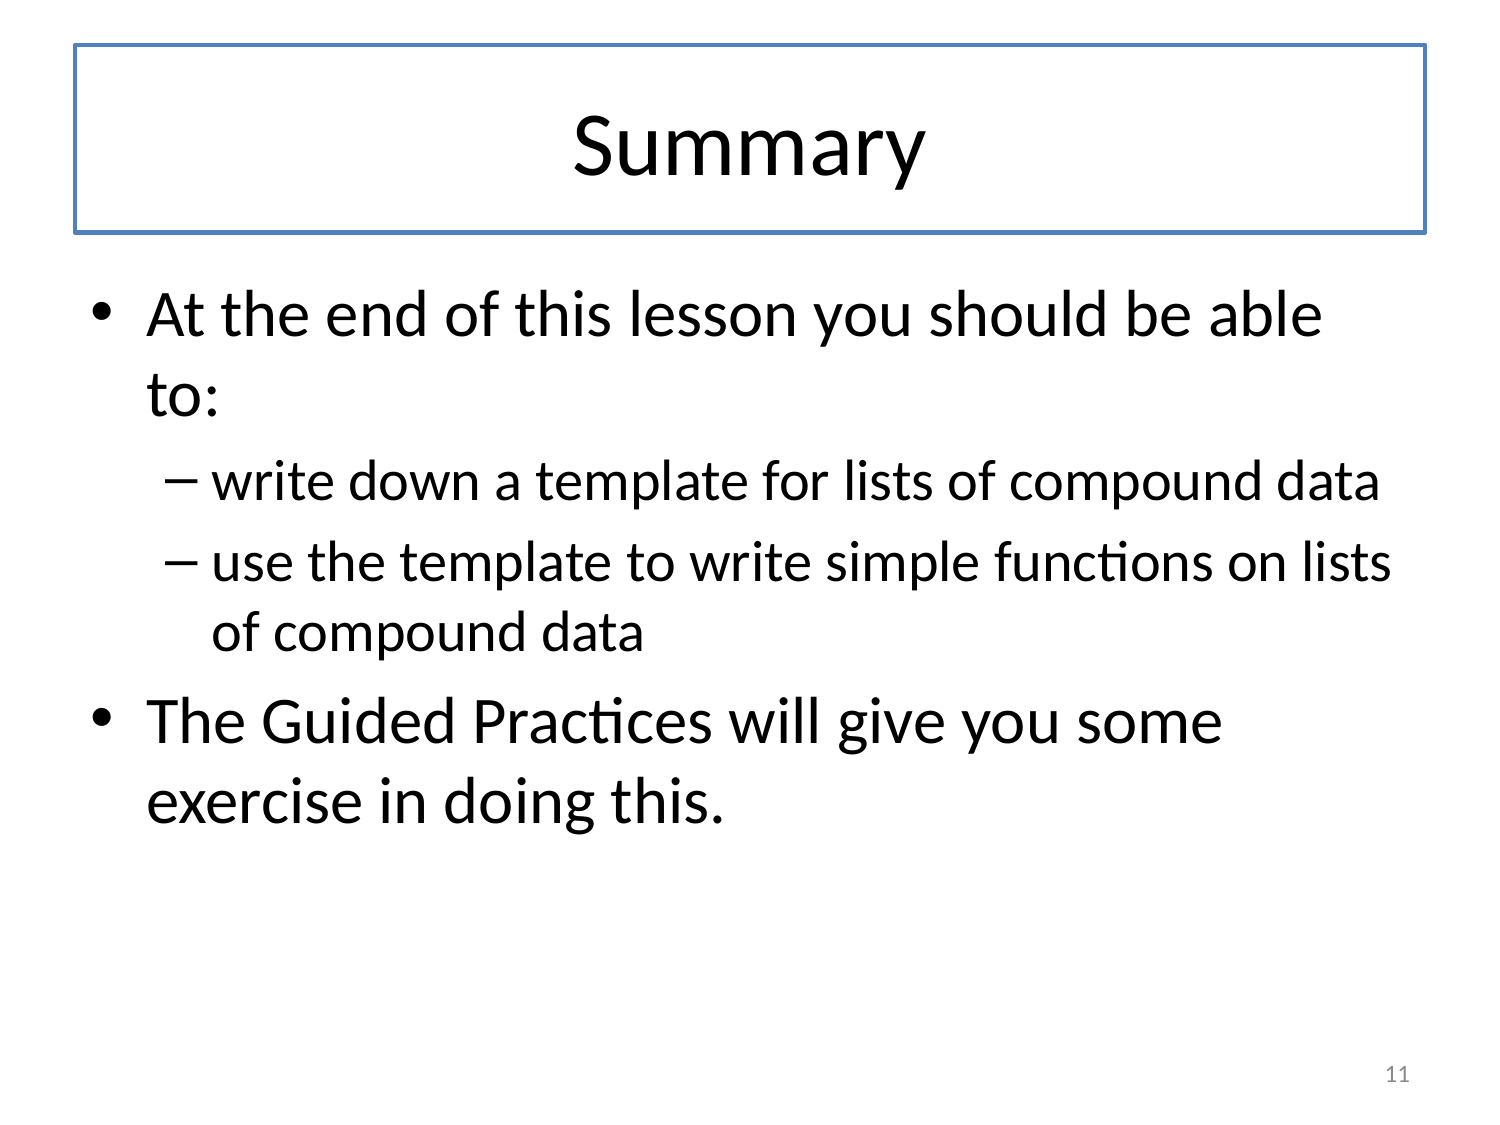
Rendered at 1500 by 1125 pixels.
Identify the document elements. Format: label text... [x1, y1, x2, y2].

list At the end of this lesson you should be able to: write down a template for lists of compound data use the template to write simple functions on lists of compound data The Guided Practices will give you some exercise in doing this. [75, 262, 1425, 1005]
slide_number 11 [1074, 1042, 1425, 1103]
title Summary [73, 43, 1427, 235]
